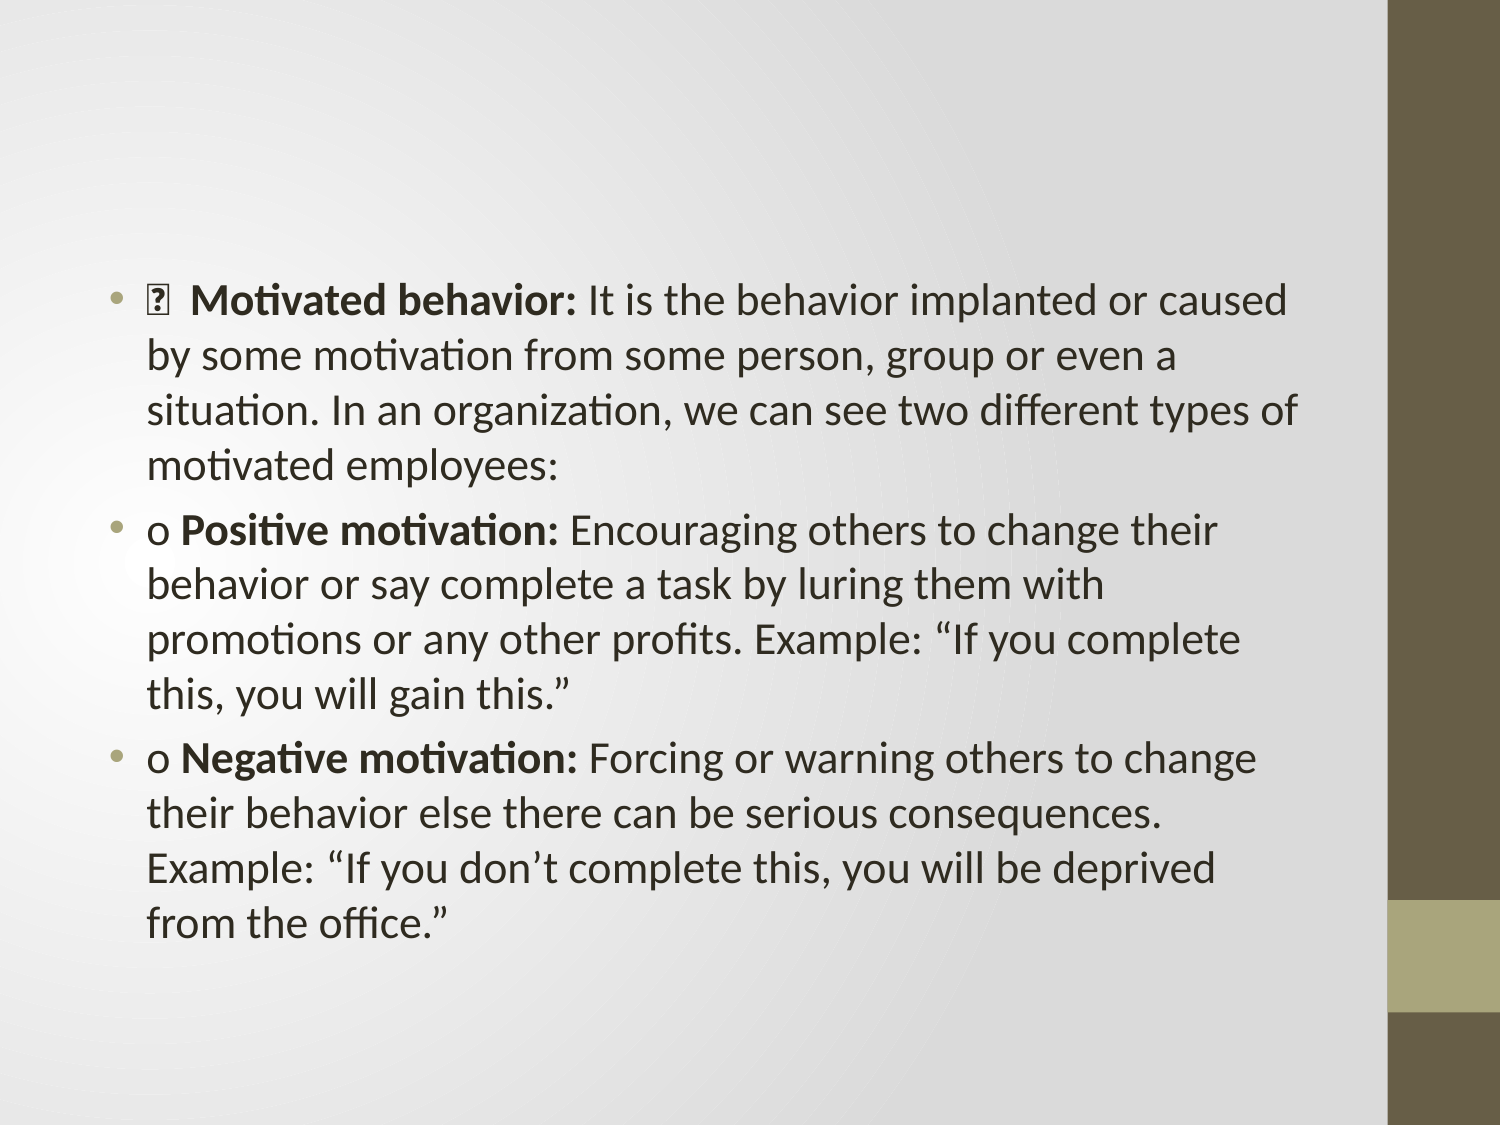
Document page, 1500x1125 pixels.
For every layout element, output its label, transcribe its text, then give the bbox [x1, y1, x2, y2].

list  Motivated behavior: It is the behavior implanted or caused by some motivation from some person, group or even a situation. In an organization, we can see two different types of motivated employees: o Positive motivation: Encouraging others to change their behavior or say complete a task by luring them with promotions or any other profits. Example: “If you complete this, you will gain this.” o Negative motivation: Forcing or warning others to change their behavior else there can be serious consequences. Example: “If you don’t complete this, you will be deprived from the office.” [75, 262, 1325, 1050]
